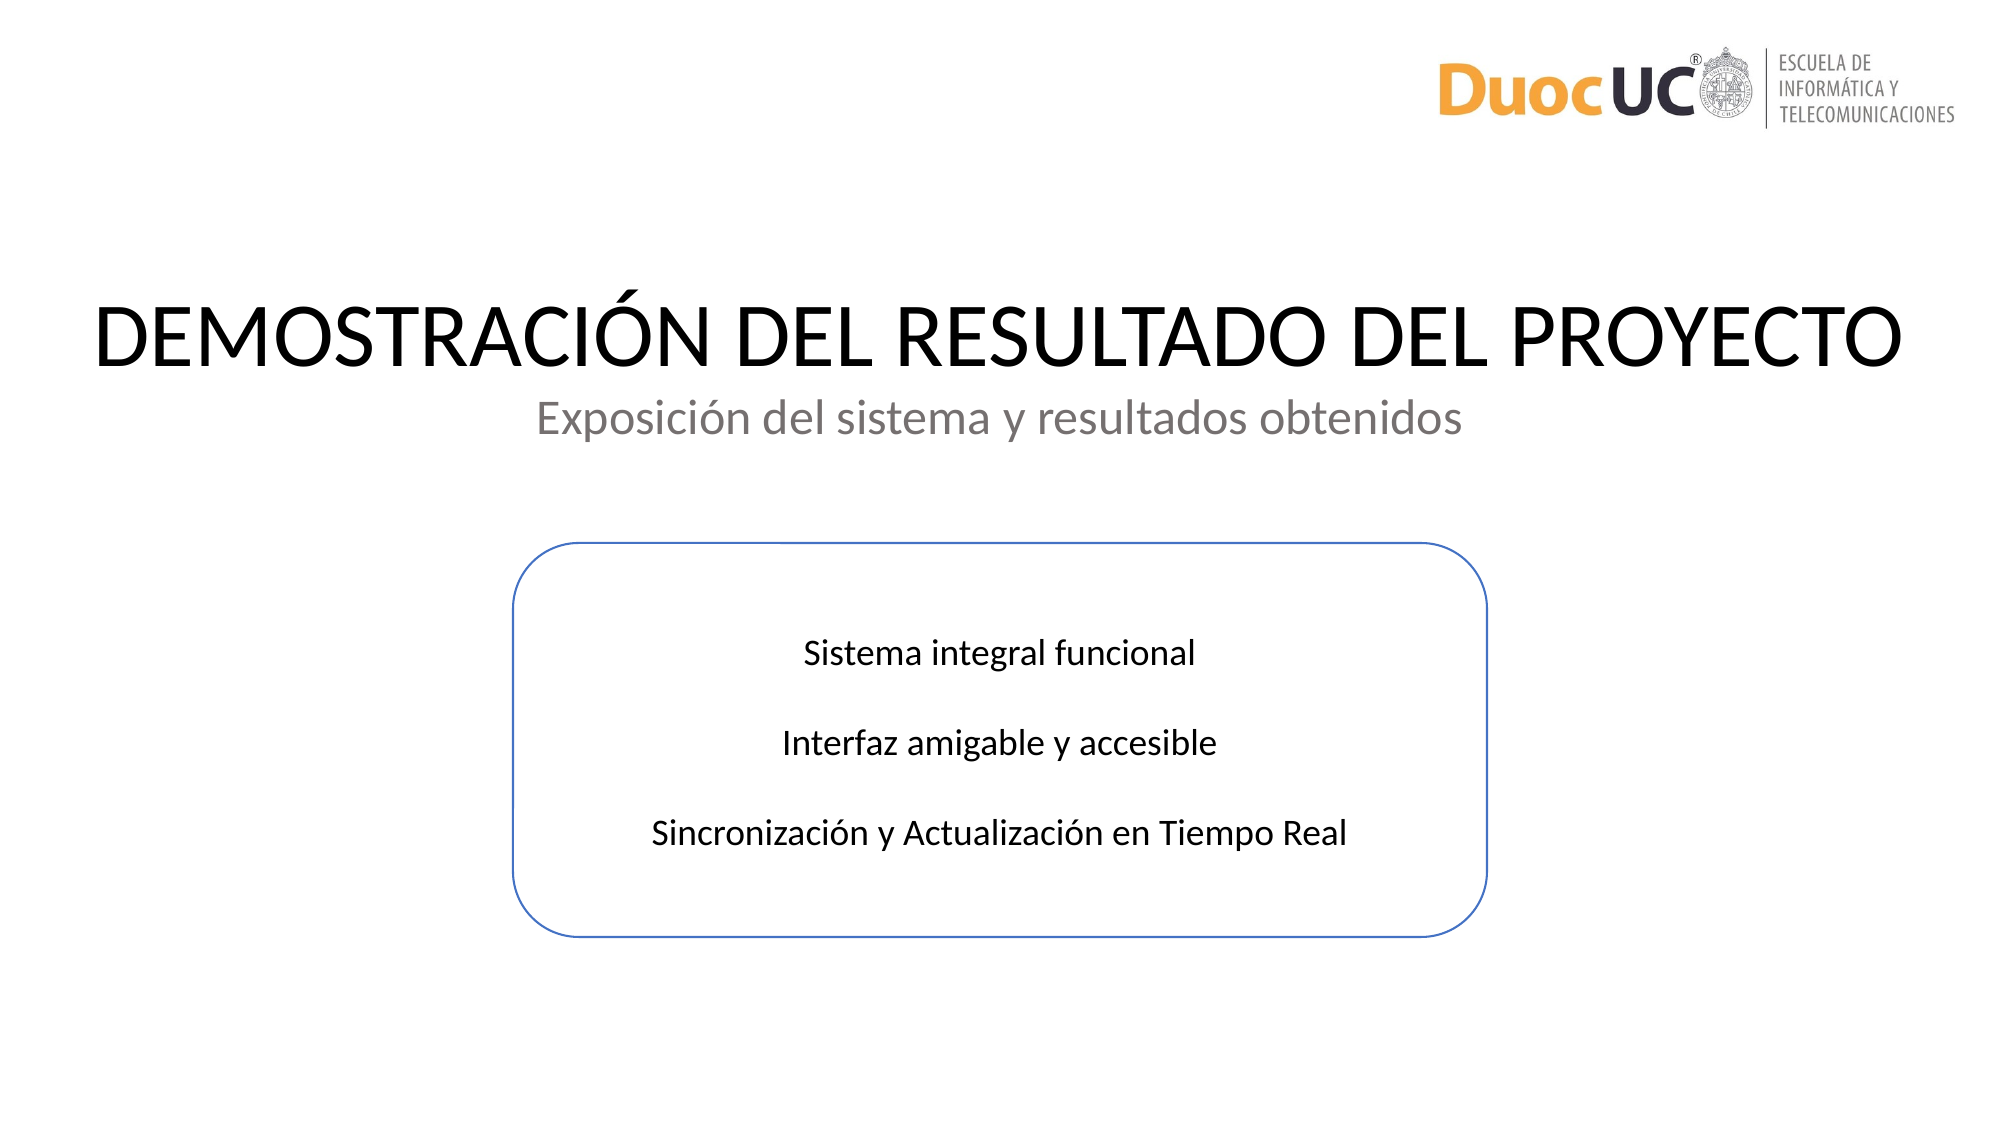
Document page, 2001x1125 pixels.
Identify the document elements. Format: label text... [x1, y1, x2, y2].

text_box DEMOSTRACIÓN DEL RESULTADO DEL PROYECTO Exposición del sistema y resultados obtenidos [0, 267, 2000, 453]
picture [1438, 33, 1955, 164]
text_box Sistema integral funcional Interfaz amigable y accesible Sincronización y Actualización en Tiempo Real [512, 542, 1488, 937]
